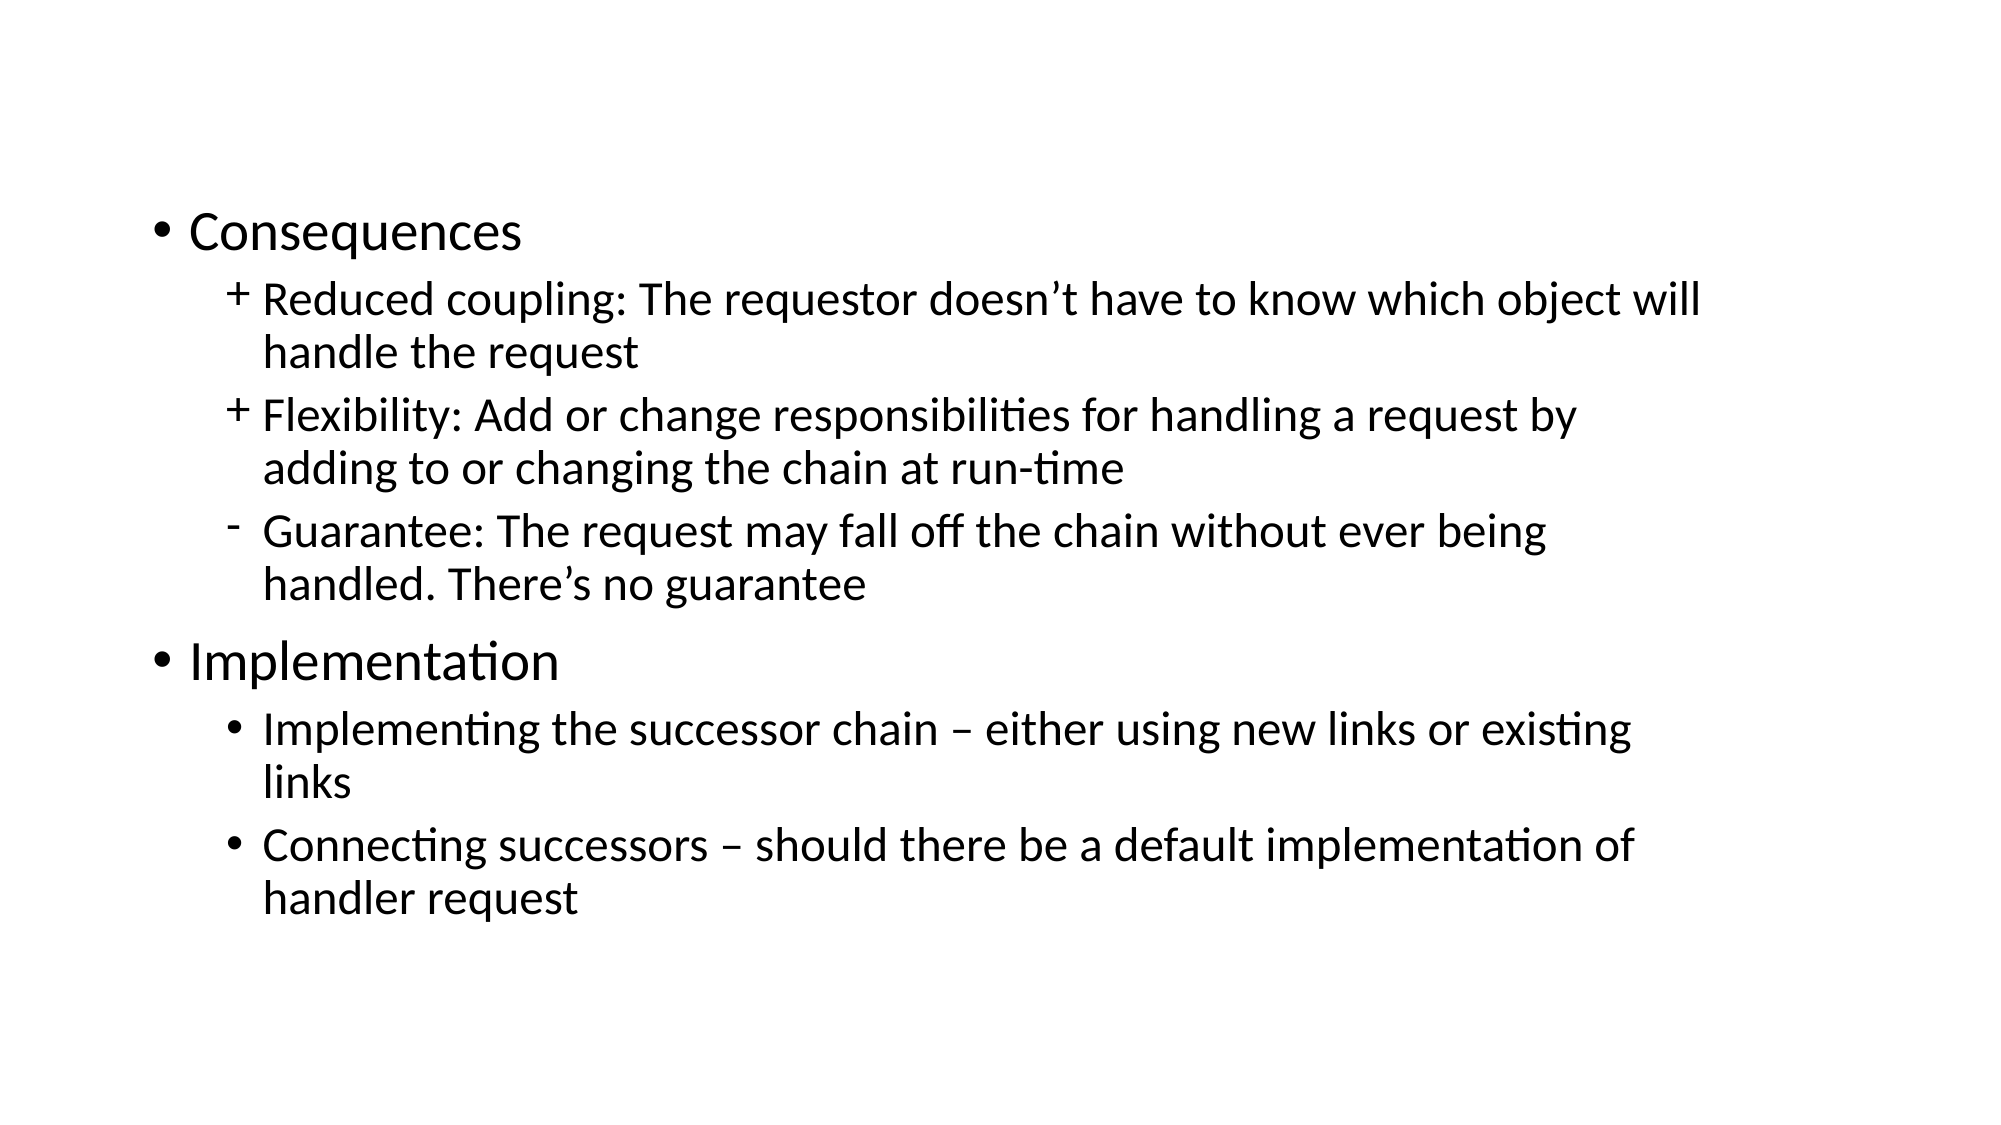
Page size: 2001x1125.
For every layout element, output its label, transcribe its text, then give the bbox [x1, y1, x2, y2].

list Consequences Reduced coupling: The requestor doesn’t have to know which object will handle the request Flexibility: Add or change responsibilities for handling a request by adding to or changing the chain at run-time Guarantee: The request may fall off the chain without ever being handled. There’s no guarantee Implementation Implementing the successor chain – either using new links or existing links Connecting successors – should there be a default implementation of handler request [137, 194, 1728, 937]
